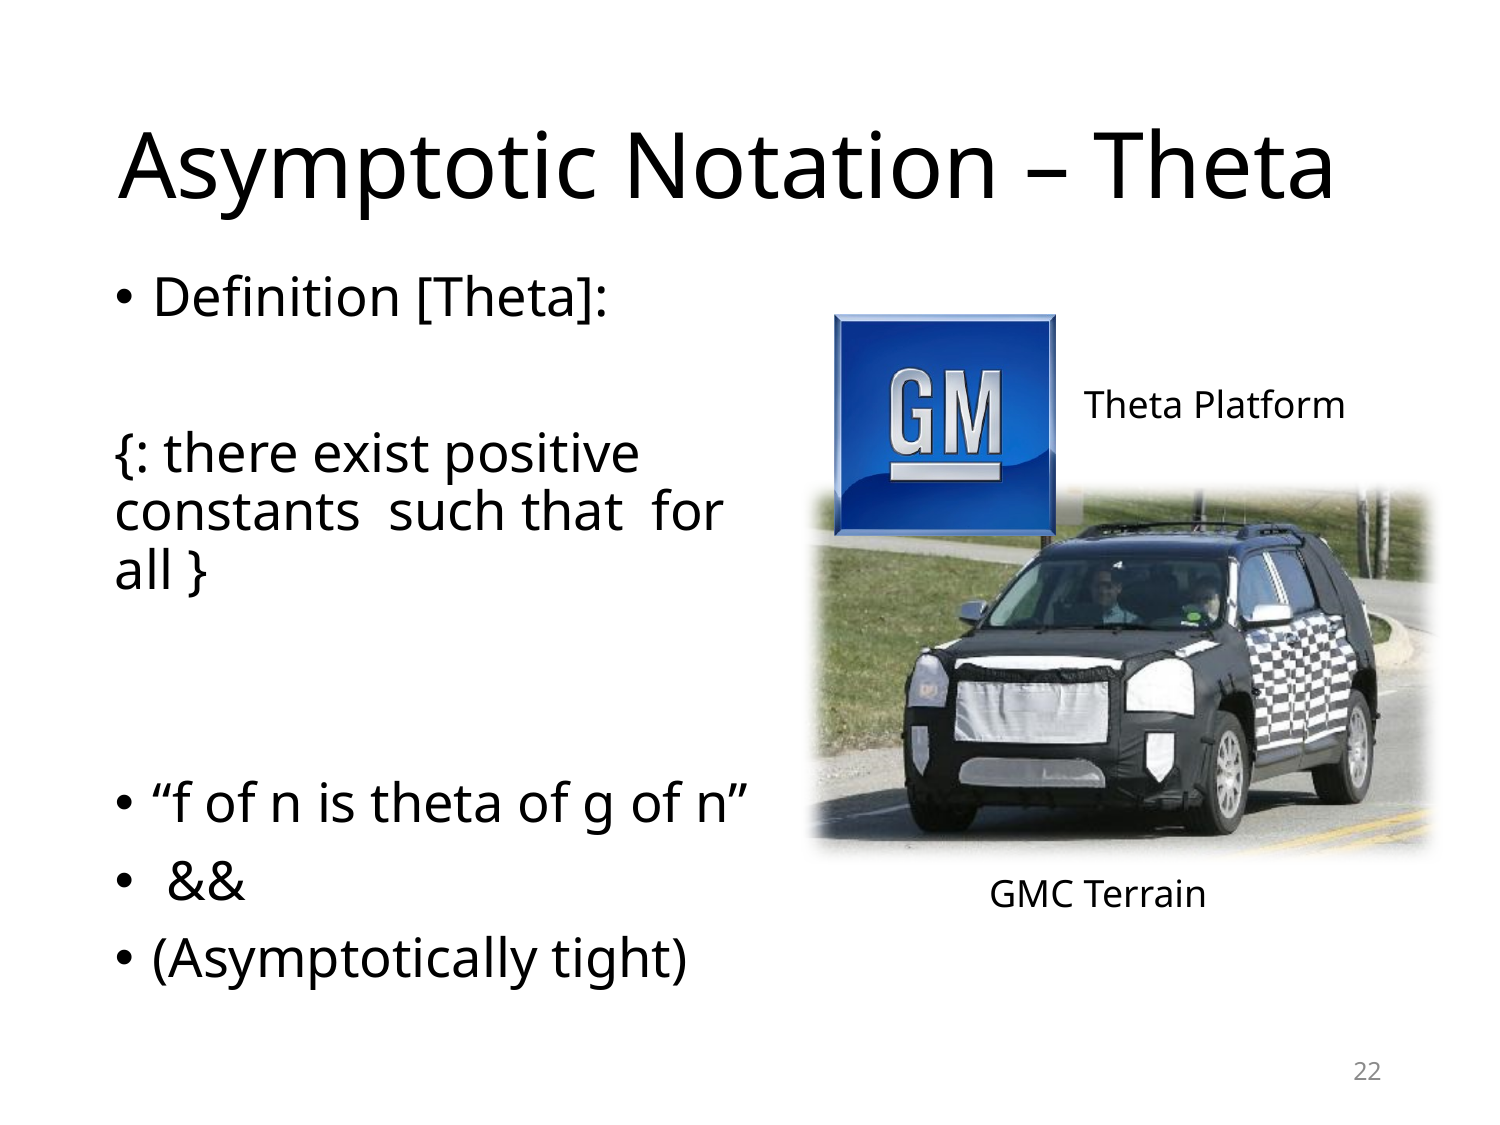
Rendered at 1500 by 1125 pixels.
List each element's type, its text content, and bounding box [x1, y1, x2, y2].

title Asymptotic Notation – Theta [103, 59, 1397, 278]
text_box Theta Platform [1068, 373, 1424, 434]
text_box GMC Terrain [974, 865, 1270, 923]
slide_number 22 [1059, 1042, 1397, 1103]
picture [801, 314, 1443, 865]
